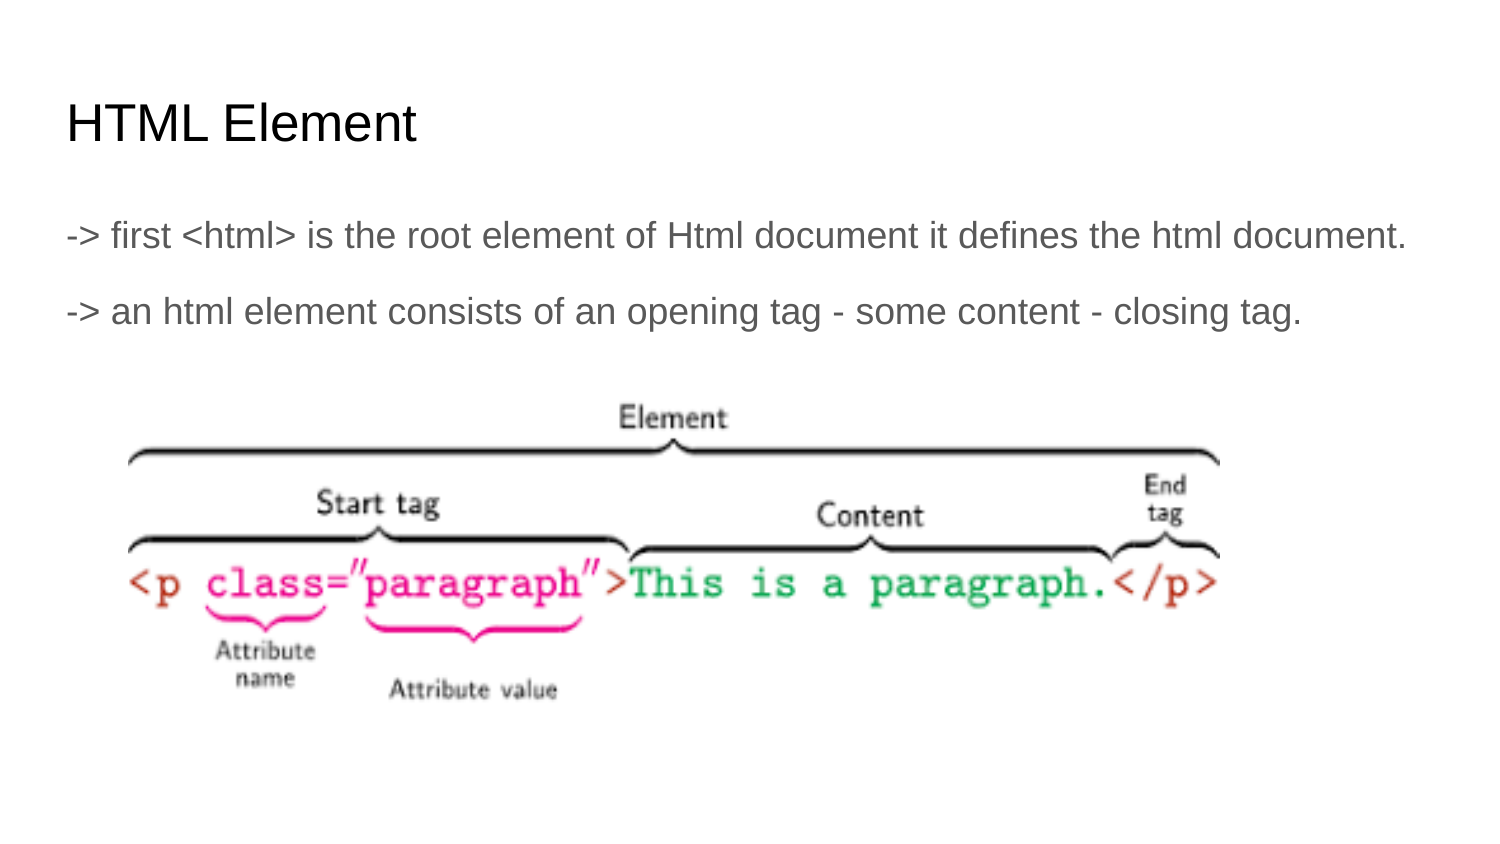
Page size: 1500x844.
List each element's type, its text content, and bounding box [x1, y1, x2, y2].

title HTML Element [51, 72, 1449, 167]
list -> first <html> is the root element of Html document it defines the html document. -> an html element consists of an opening tag - some content - closing tag. [51, 189, 1449, 750]
picture [128, 397, 1220, 708]
